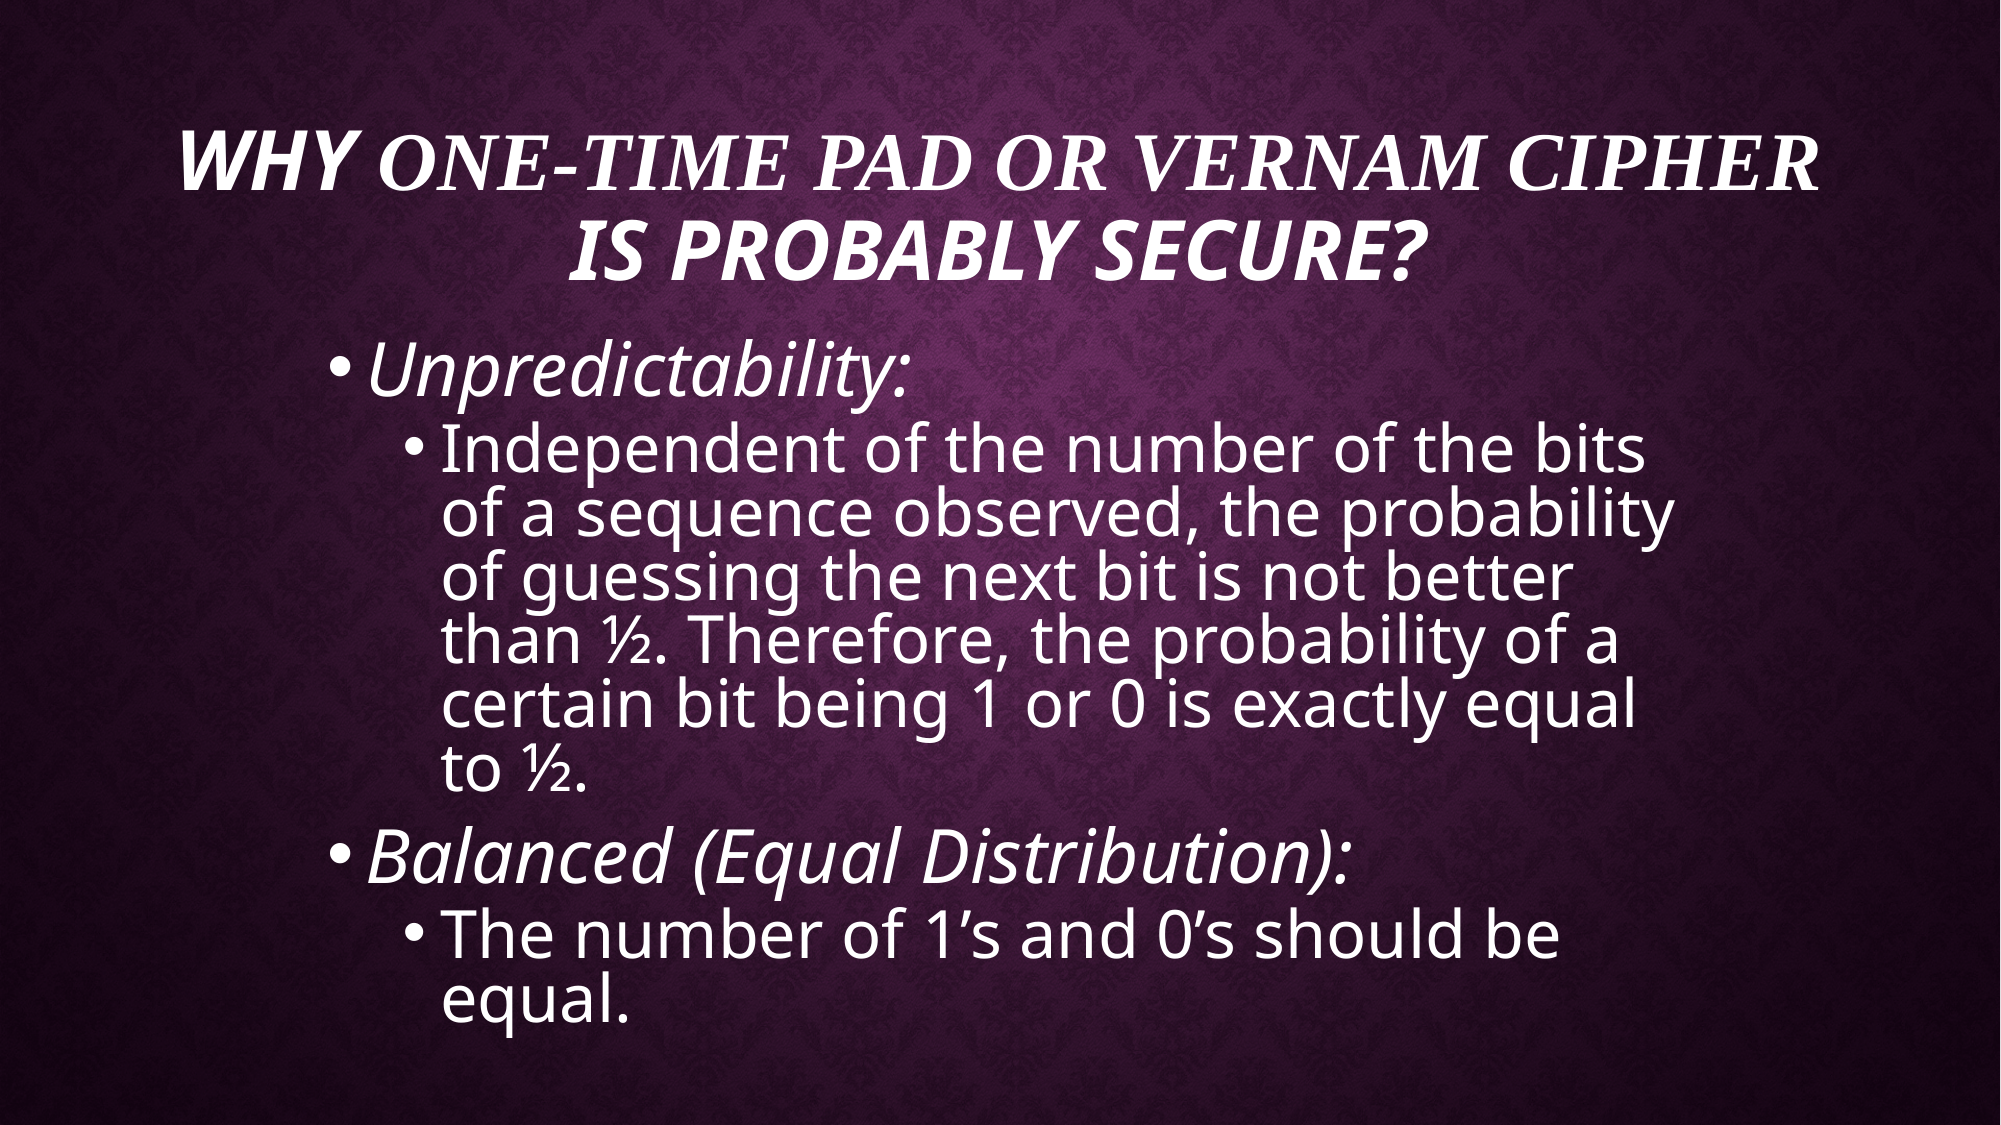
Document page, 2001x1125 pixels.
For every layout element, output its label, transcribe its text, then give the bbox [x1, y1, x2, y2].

list Unpredictability: Independent of the number of the bits of a sequence observed, the probability of guessing the next bit is not better than ½. Therefore, the probability of a certain bit being 1 or 0 is exactly equal to ½. Balanced (Equal Distribution): The number of 1’s and 0’s should be equal. [312, 331, 1719, 1006]
title Why One-Time Pad Or Vernam Cipher is proBably secure? [149, 99, 1849, 318]
